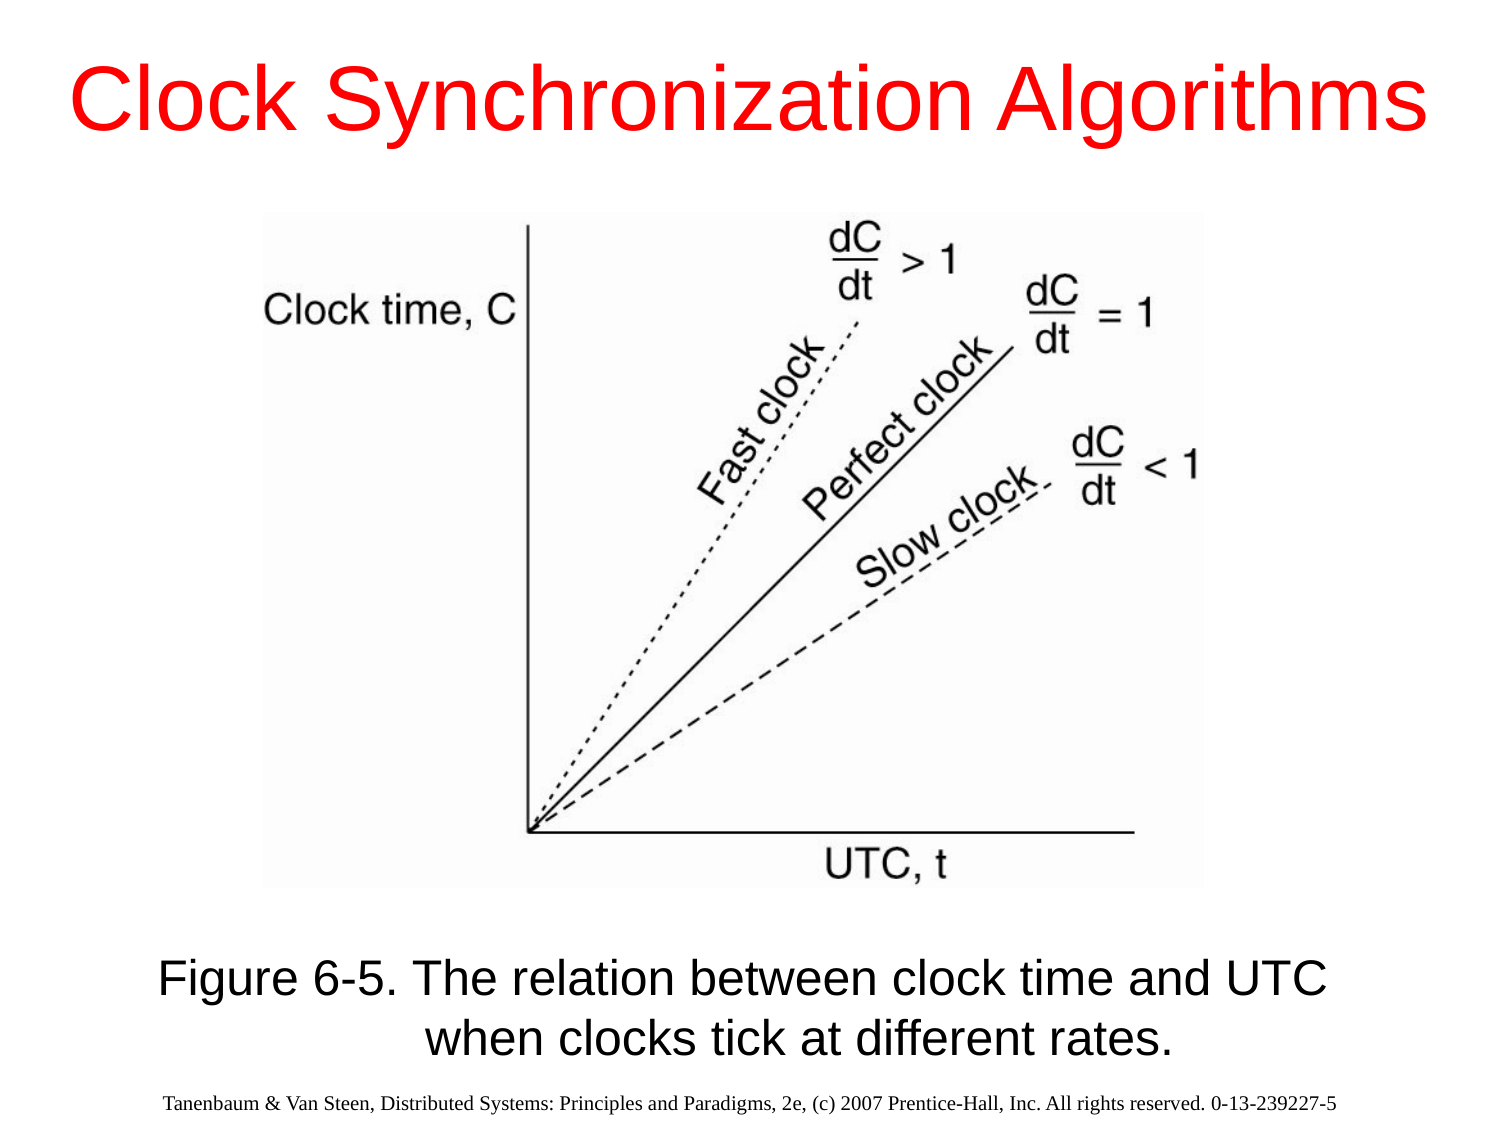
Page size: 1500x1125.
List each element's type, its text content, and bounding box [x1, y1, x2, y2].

list Figure 6-5. The relation between clock time and UTC when clocks tick at different rates. [0, 937, 1500, 1075]
footer Tanenbaum & Van Steen, Distributed Systems: Principles and Paradigms, 2e, (c) 2007 Prentice-Hall, Inc. All rights reserved. 0-13-239227-5 [0, 1082, 1500, 1111]
title Clock Synchronization Algorithms [0, 0, 1500, 188]
picture [263, 212, 1204, 888]
